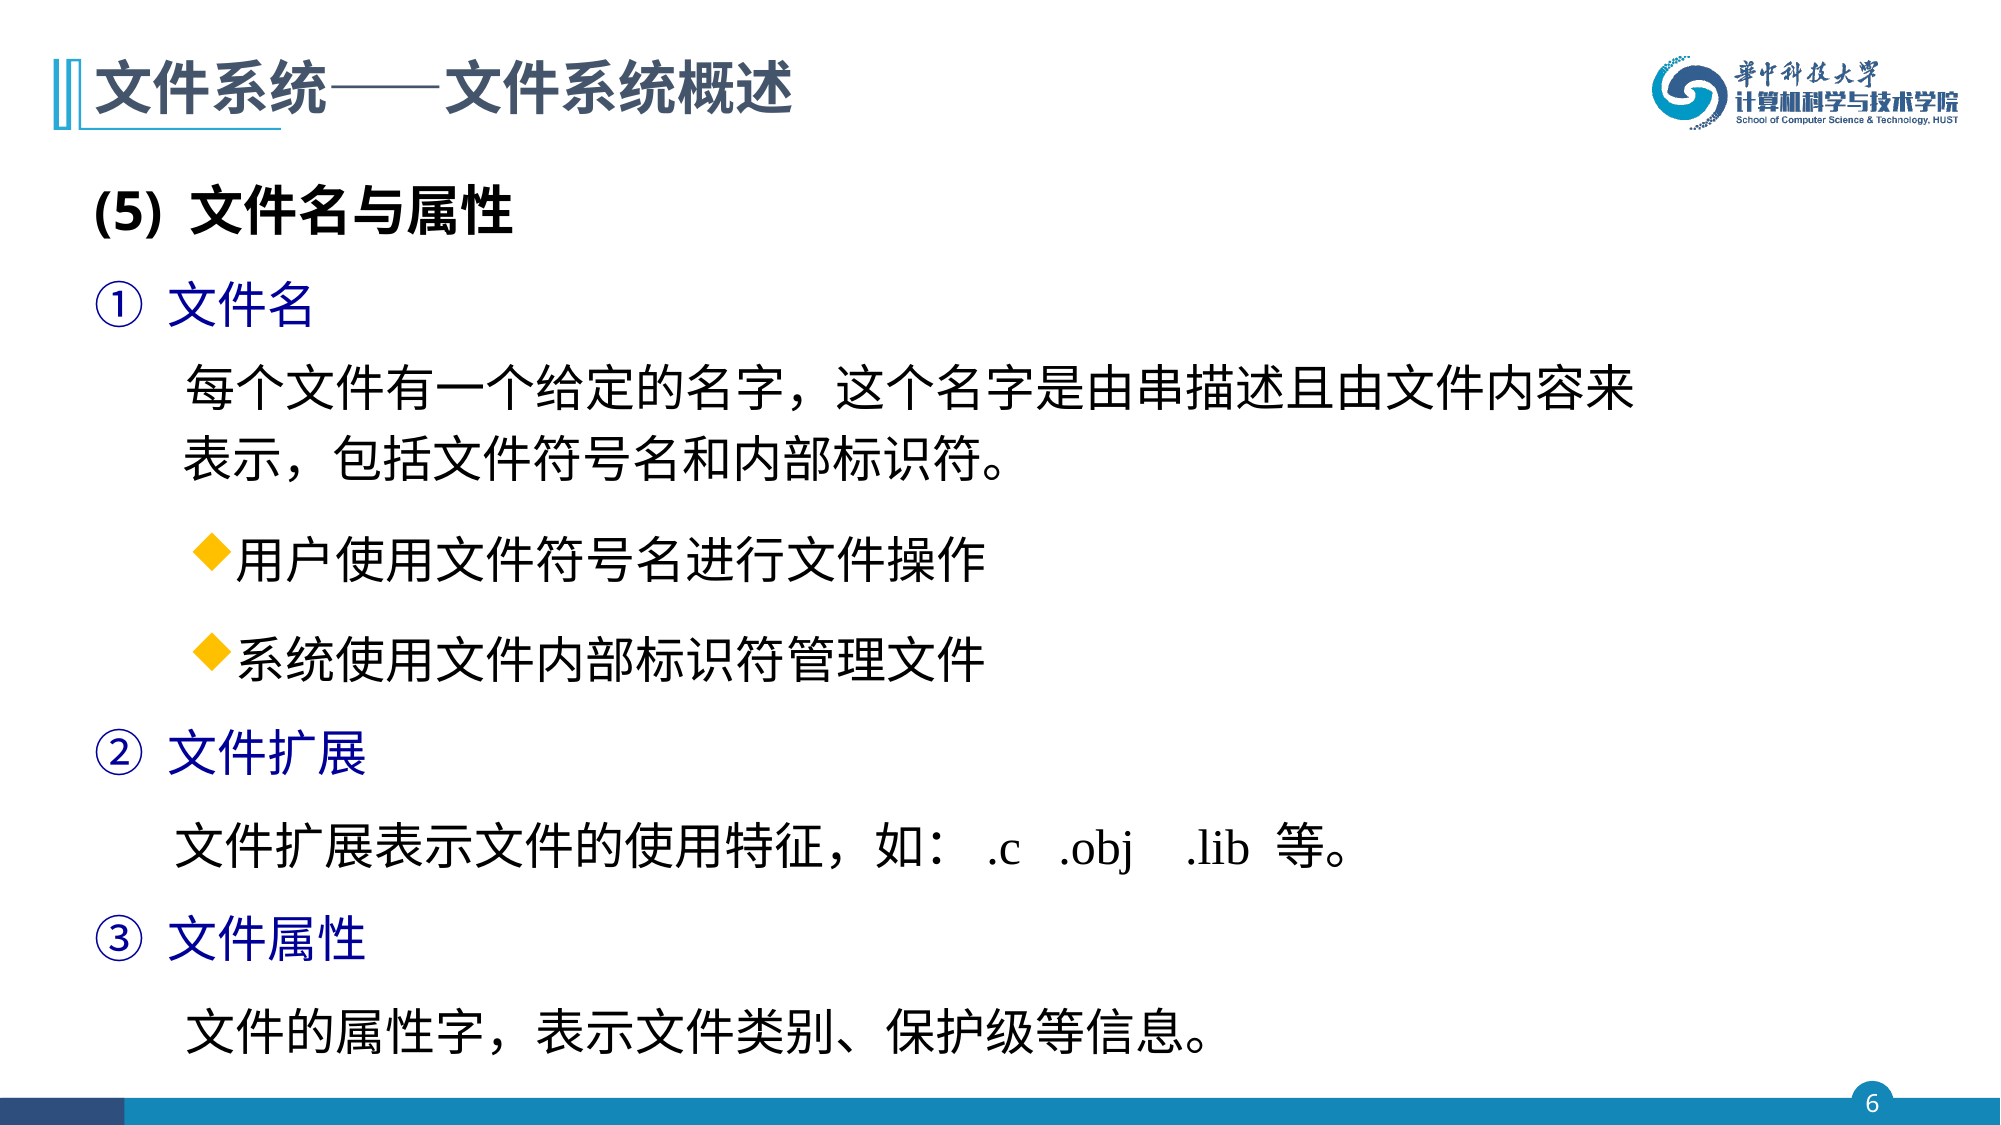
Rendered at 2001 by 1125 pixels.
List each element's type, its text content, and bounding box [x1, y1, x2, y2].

picture [1653, 56, 1958, 130]
text_box (5) 文件名与属性 ① 文件名 每个文件有一个给定的名字，这个名字是由串描述且由文件内容来表示，包括文件符号名和内部标识符。 用户使用文件符号名进行文件操作 系统使用文件内部标识符管理文件 ② 文件扩展 文件扩展表示文件的使用特征，如：.c .obj .lib 等。 ③ 文件属性 文件的属性字，表示文件类别、保护级等信息。 [79, 136, 1653, 1068]
picture [1653, 56, 1678, 79]
title 文件系统——文件系统概述 [80, 51, 1653, 136]
